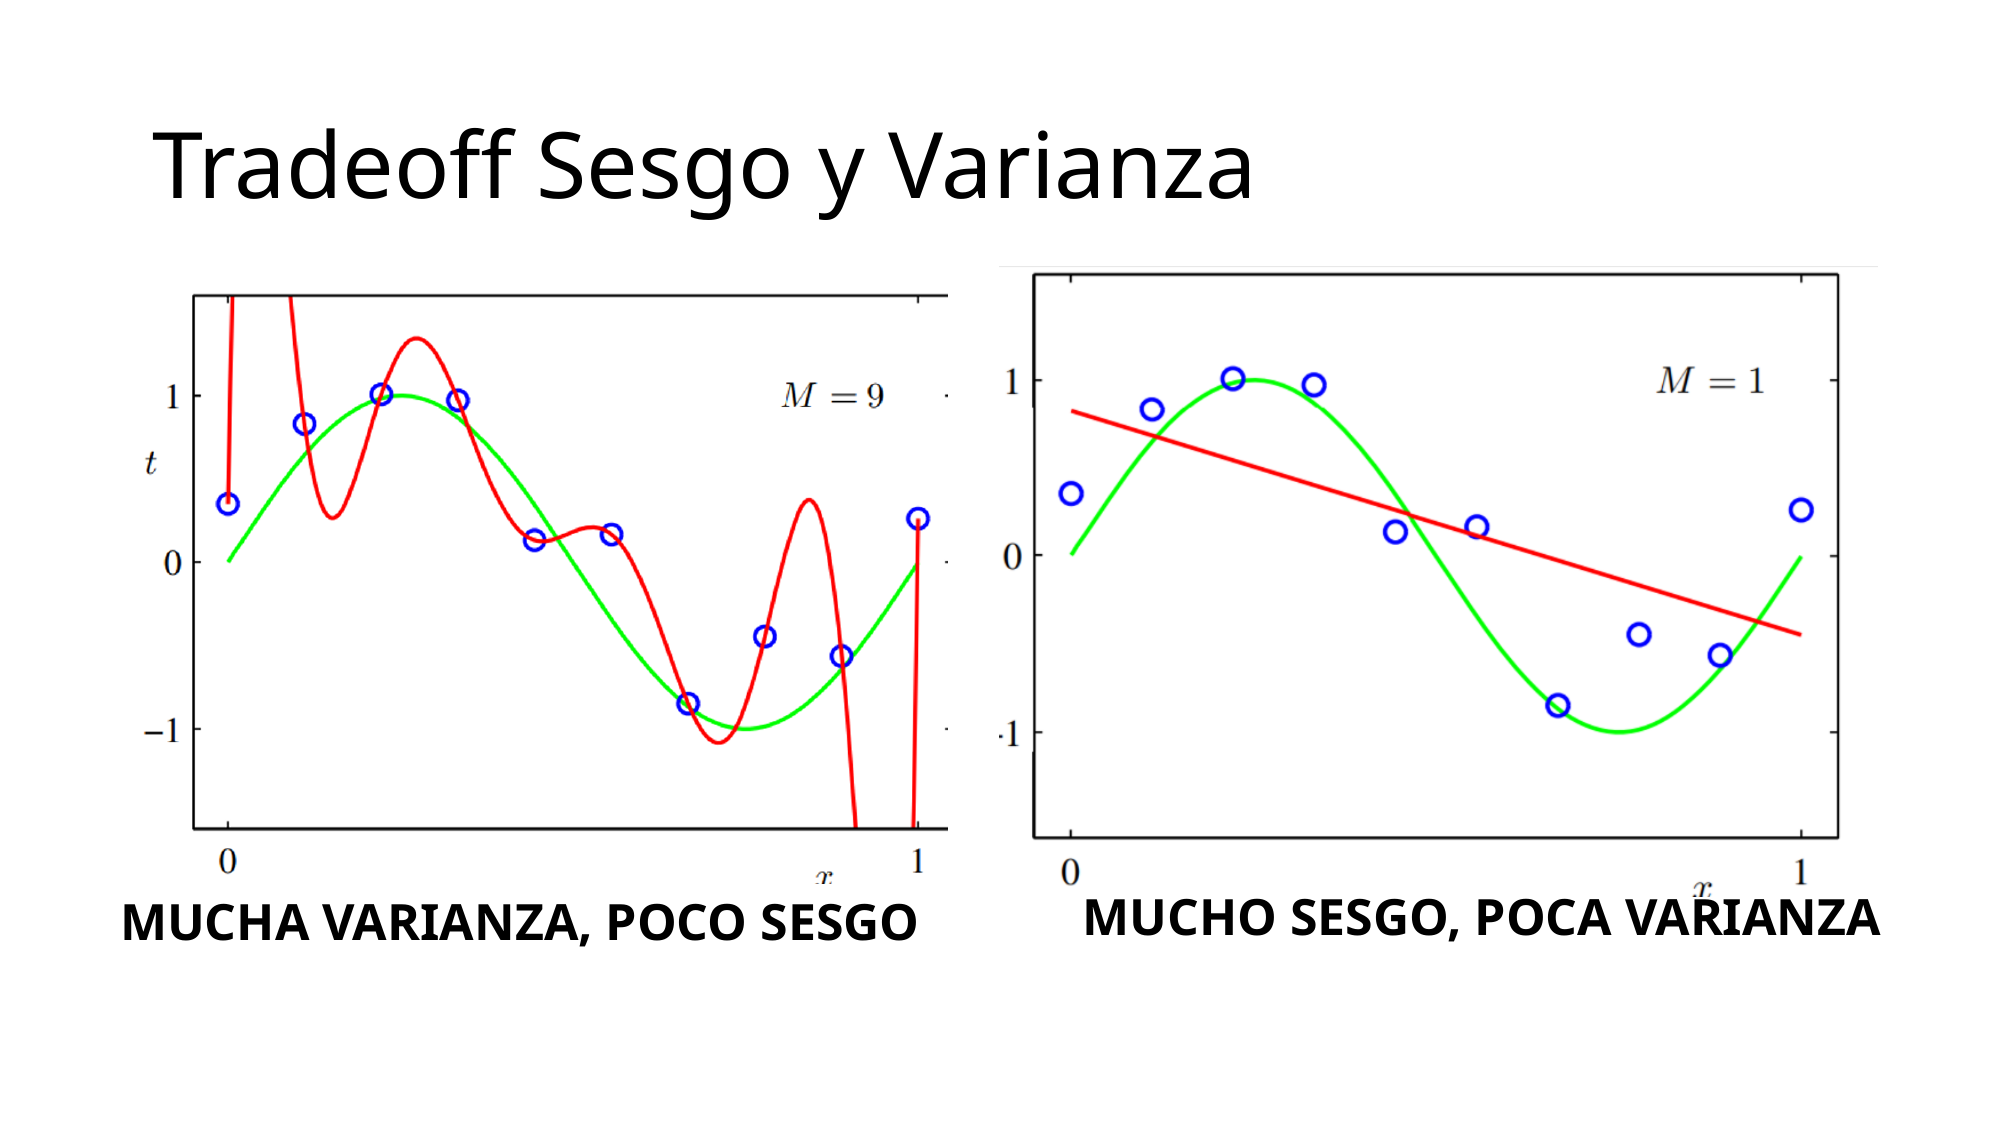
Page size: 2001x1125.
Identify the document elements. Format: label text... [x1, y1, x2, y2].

text_box MUCHA VARIANZA, POCO SESGO [105, 883, 935, 958]
text_box MUCHO SESGO, POCA VARIANZA [1067, 878, 1931, 954]
title Tradeoff Sesgo y Varianza [137, 59, 1863, 278]
picture [999, 265, 1879, 897]
picture [136, 276, 948, 884]
